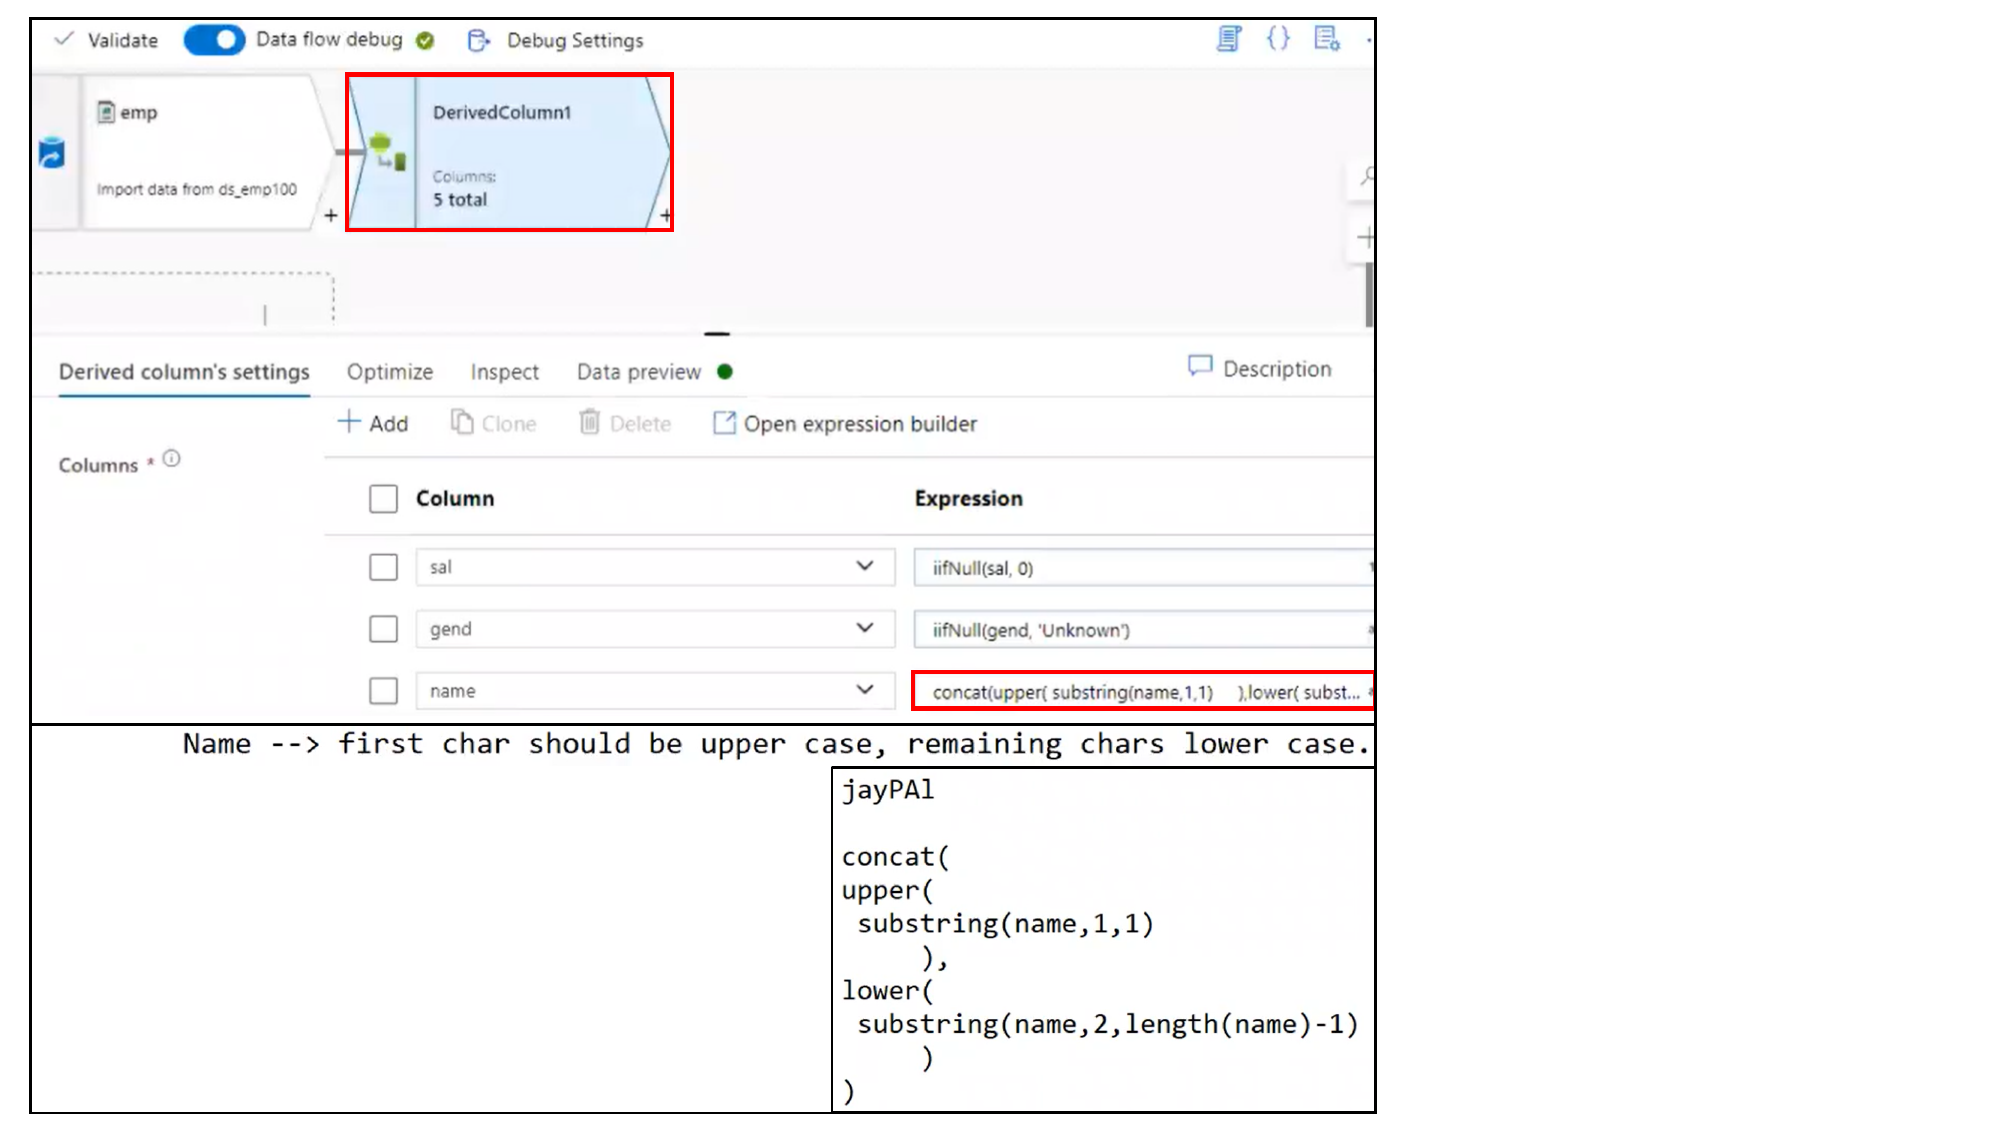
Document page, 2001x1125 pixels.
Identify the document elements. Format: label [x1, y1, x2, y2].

picture [30, 18, 1376, 716]
text_box [29, 18, 1376, 1114]
picture [833, 768, 1374, 1112]
picture [174, 725, 1373, 766]
